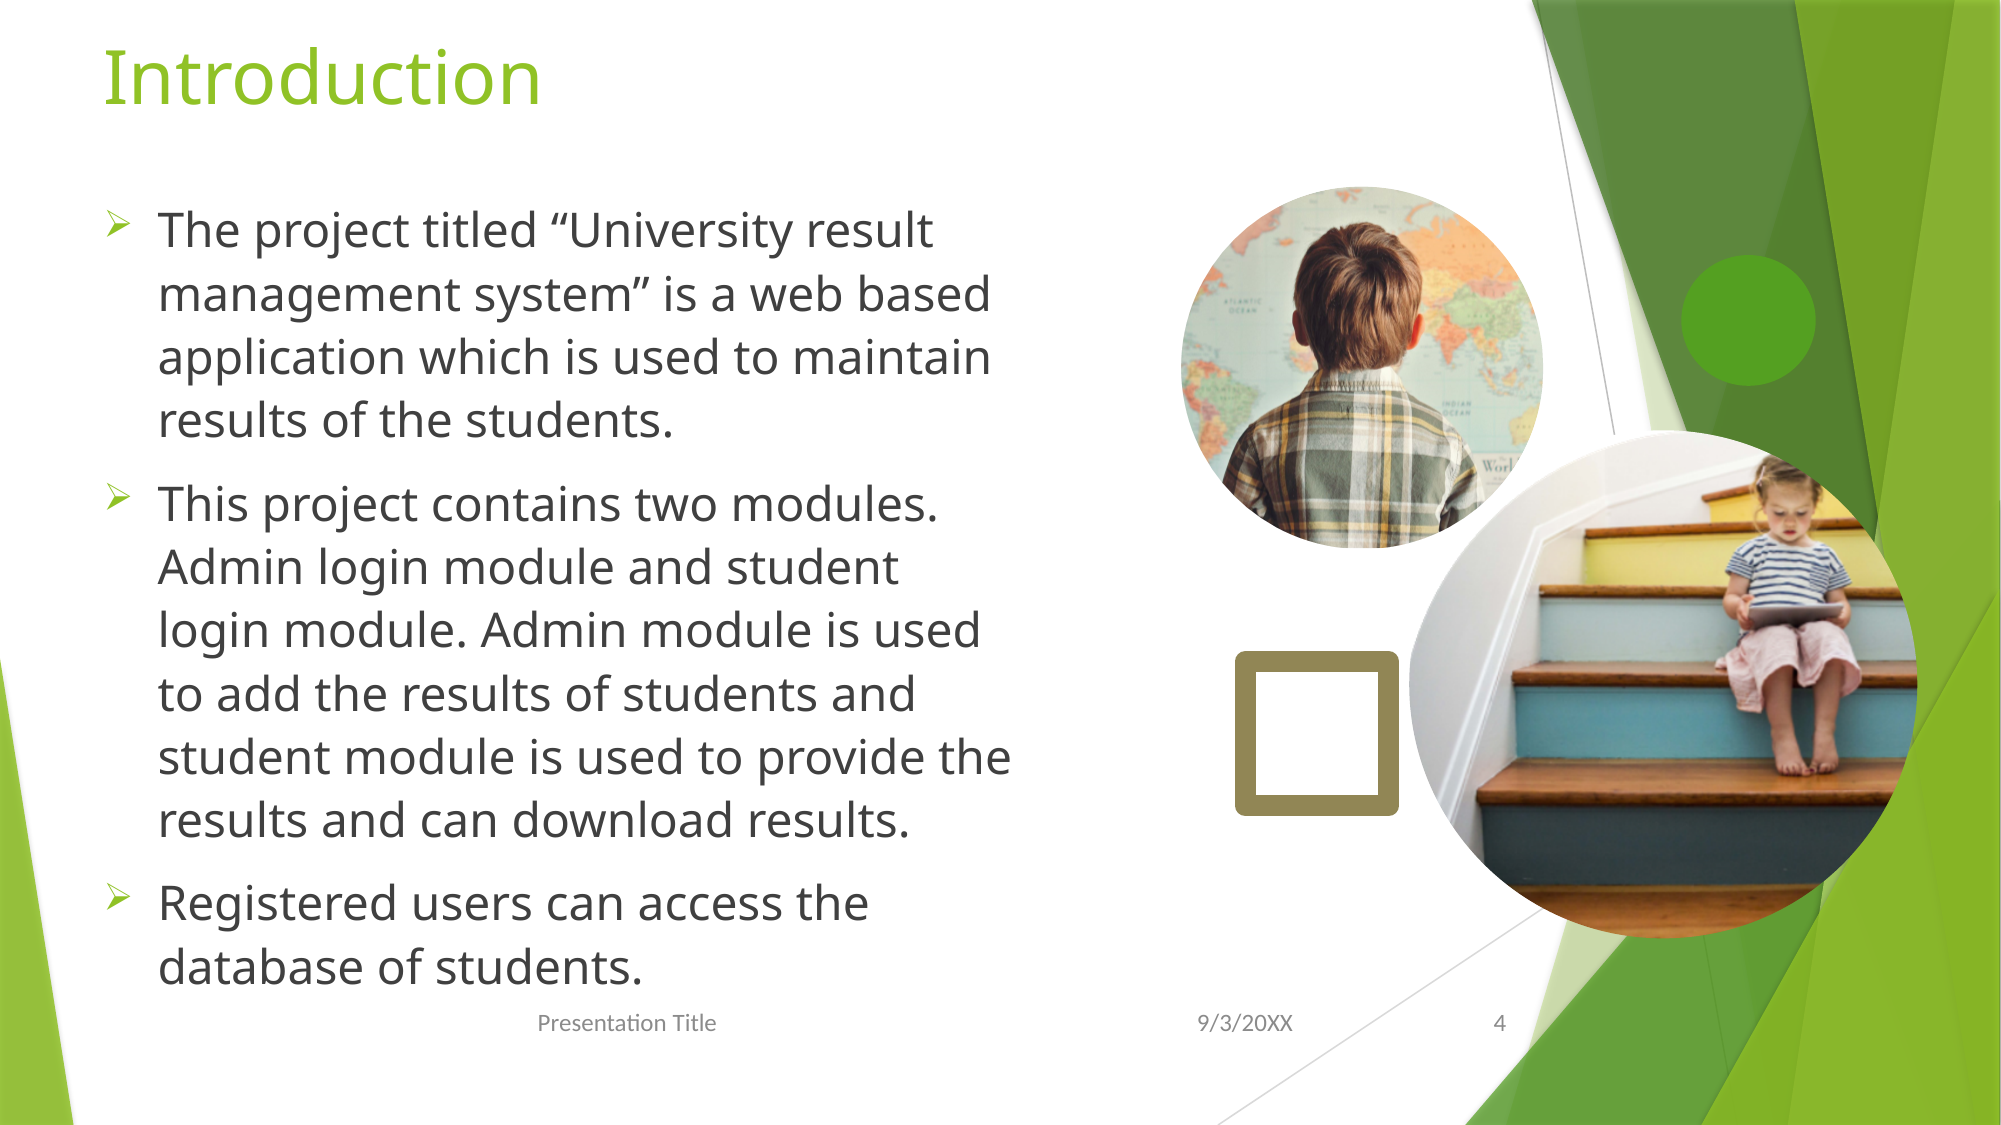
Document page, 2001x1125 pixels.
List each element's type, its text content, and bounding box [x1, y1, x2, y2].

slide_number 4 [1409, 991, 1522, 1051]
footer Presentation Title [111, 991, 1145, 1051]
title Introduction [88, 22, 1041, 186]
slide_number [1181, 991, 1332, 1051]
list The project titled “University result management system” is a web based application which is used to maintain results of the students. This project contains two modules. Admin login module and student login module. Admin module is used to add the results of students and student module is used to provide the results and can download results. Registered users can access the database of students. [88, 186, 1041, 1017]
picture [1180, 186, 1918, 939]
